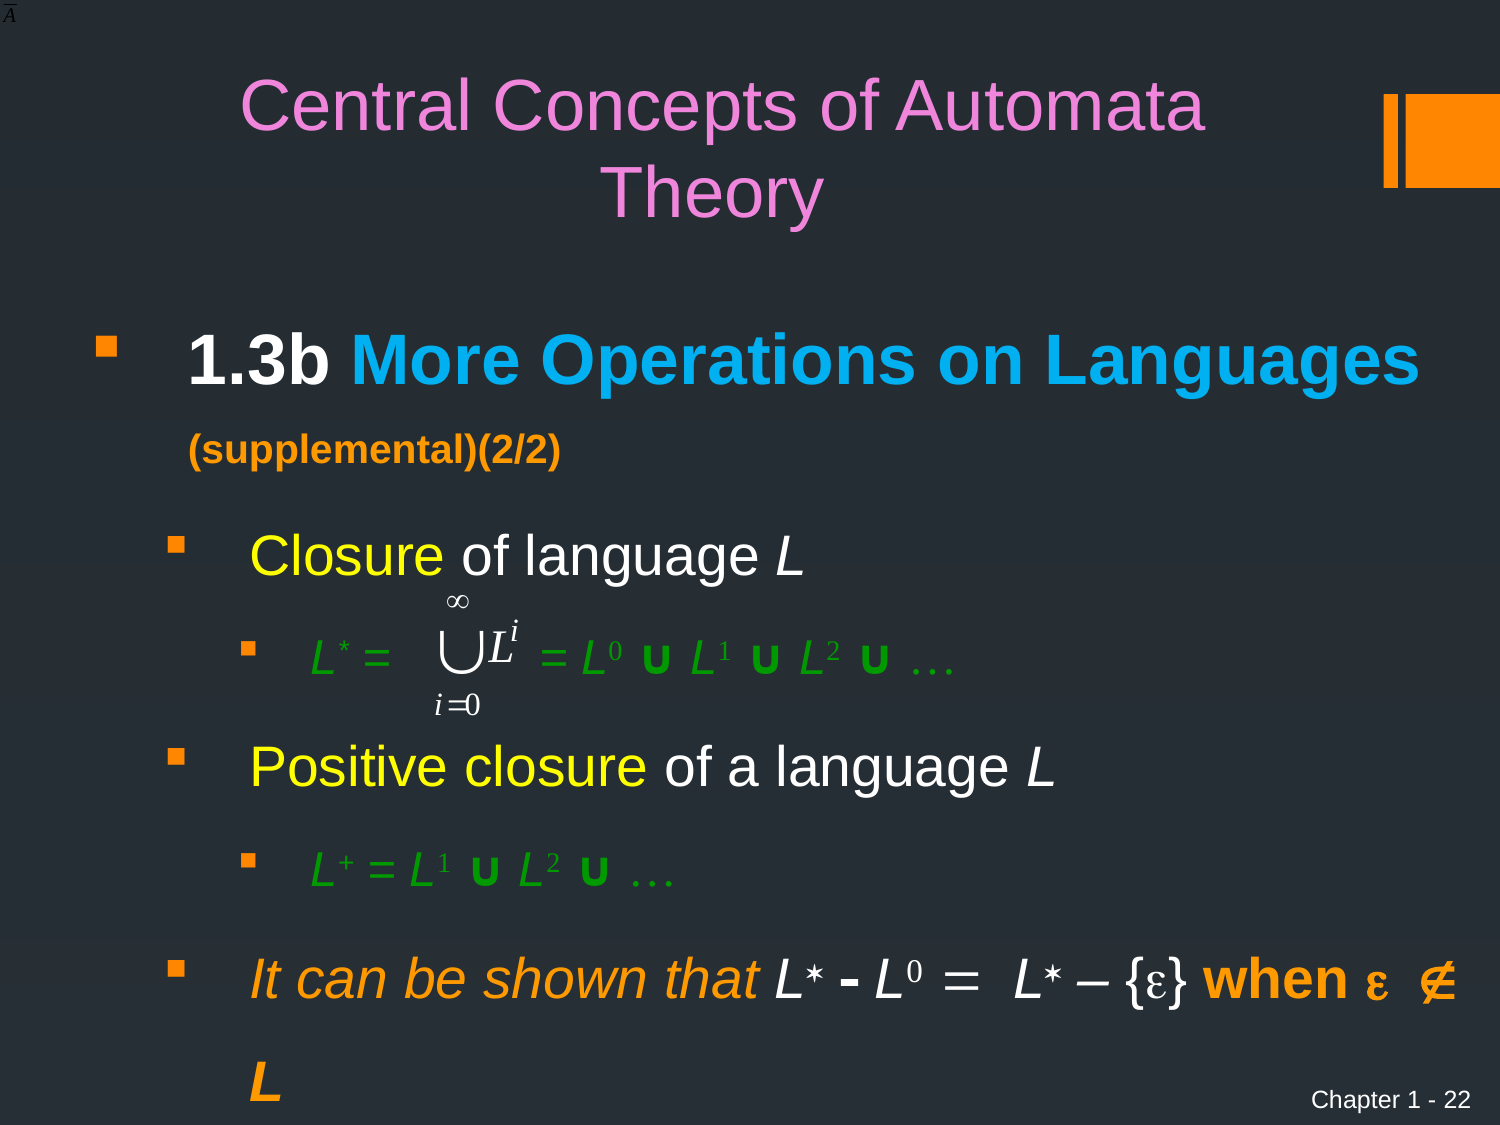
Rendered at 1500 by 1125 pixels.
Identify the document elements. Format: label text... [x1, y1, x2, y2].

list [425, 573, 538, 729]
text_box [0, 0, 21, 26]
list 1.3b More Operations on Languages (supplemental)(2/2) Closure of language L L* = = L0 ∪ L1 ∪ L2 ∪ … Positive closure of a language L L+ = L1 ∪ L2 ∪ … It can be shown that L*  L0 = L* – {e} when e  L [75, 262, 1500, 1125]
title Central Concepts of Automata Theory [112, 50, 1313, 240]
